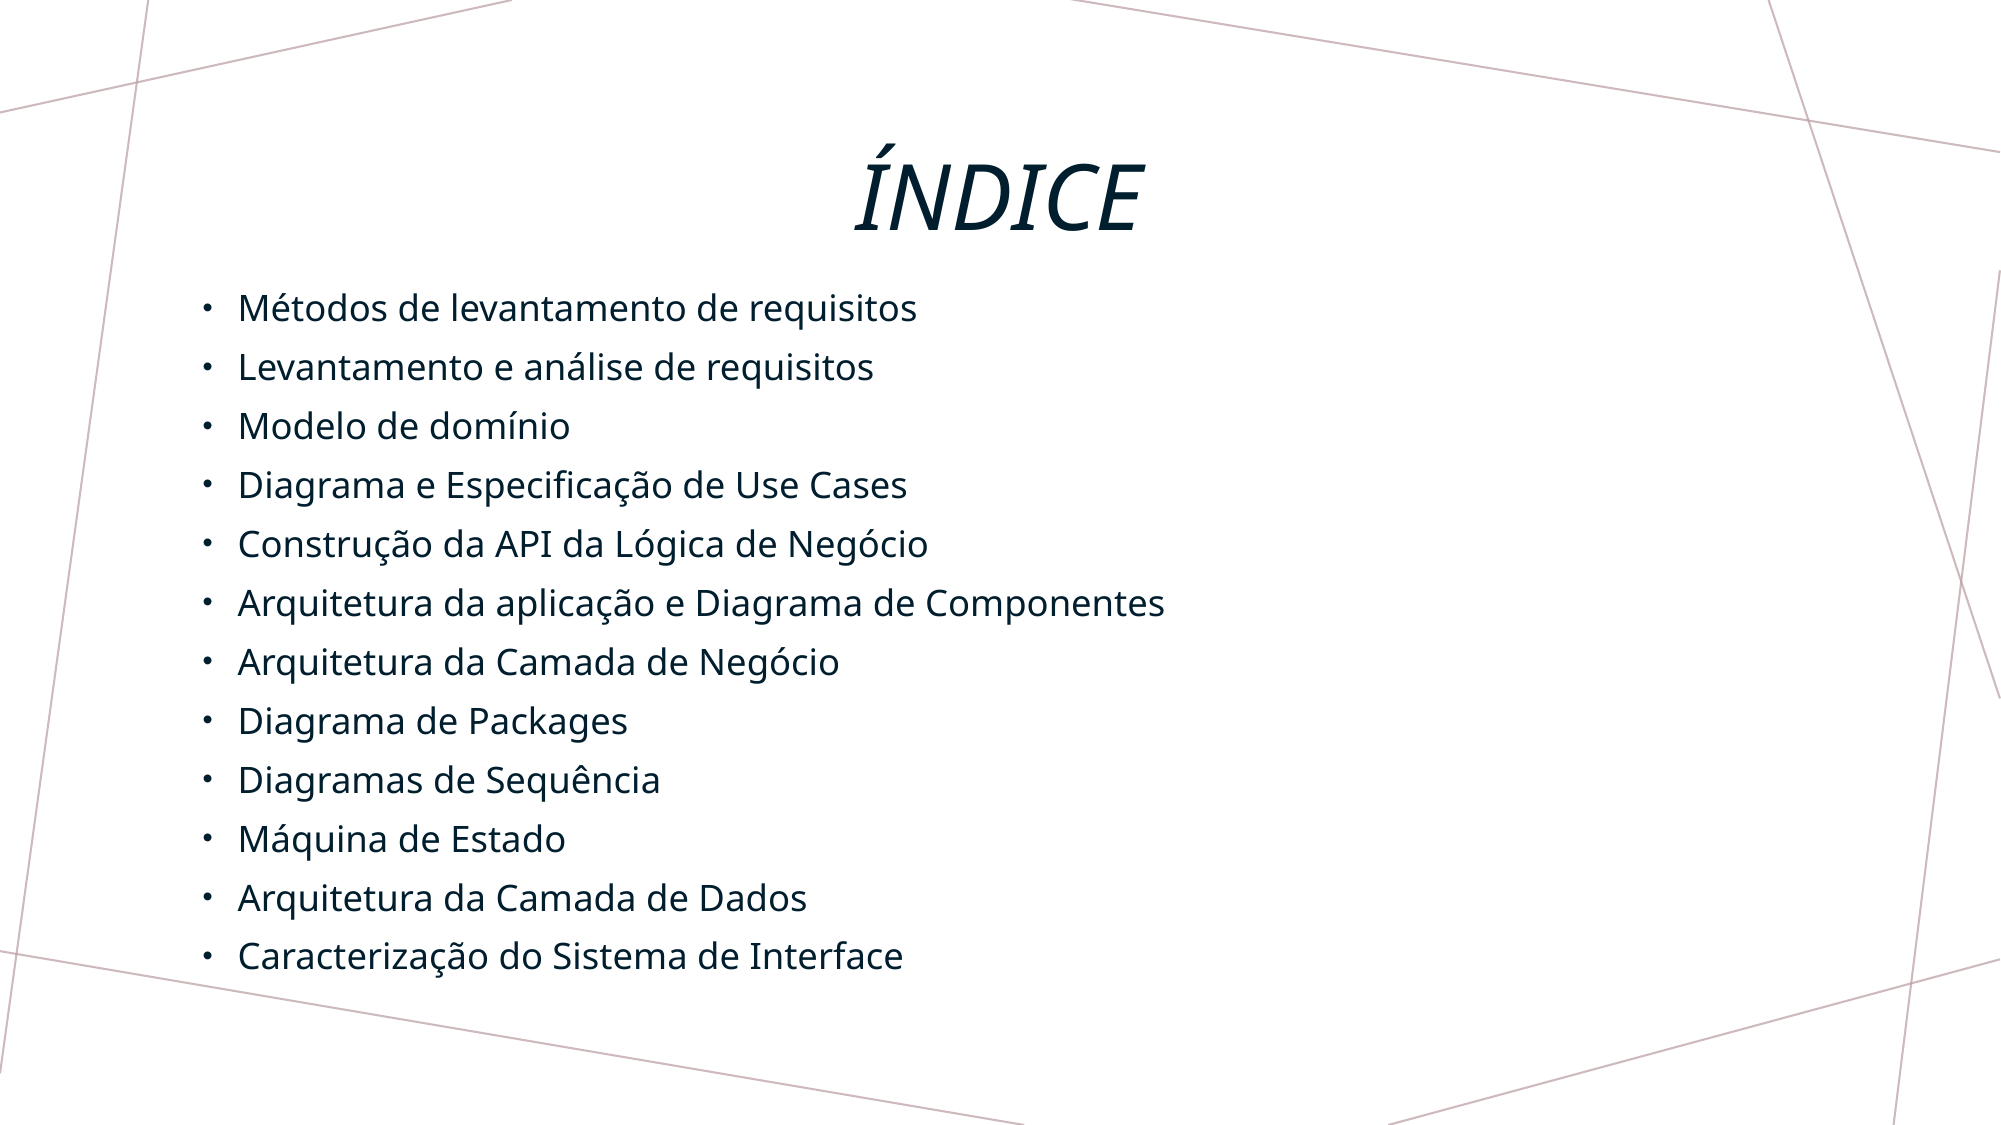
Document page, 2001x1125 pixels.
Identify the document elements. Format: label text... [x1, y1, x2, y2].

list Métodos de levantamento de requisitos Levantamento e análise de requisitos Modelo de domínio Diagrama e Especificação de Use Cases Construção da API da Lógica de Negócio Arquitetura da aplicação e Diagrama de Componentes Arquitetura da Camada de Negócio Diagrama de Packages Diagramas de Sequência Máquina de Estado Arquitetura da Camada de Dados Caracterização do Sistema de Interface [187, 277, 1813, 994]
title índice [187, 87, 1813, 277]
